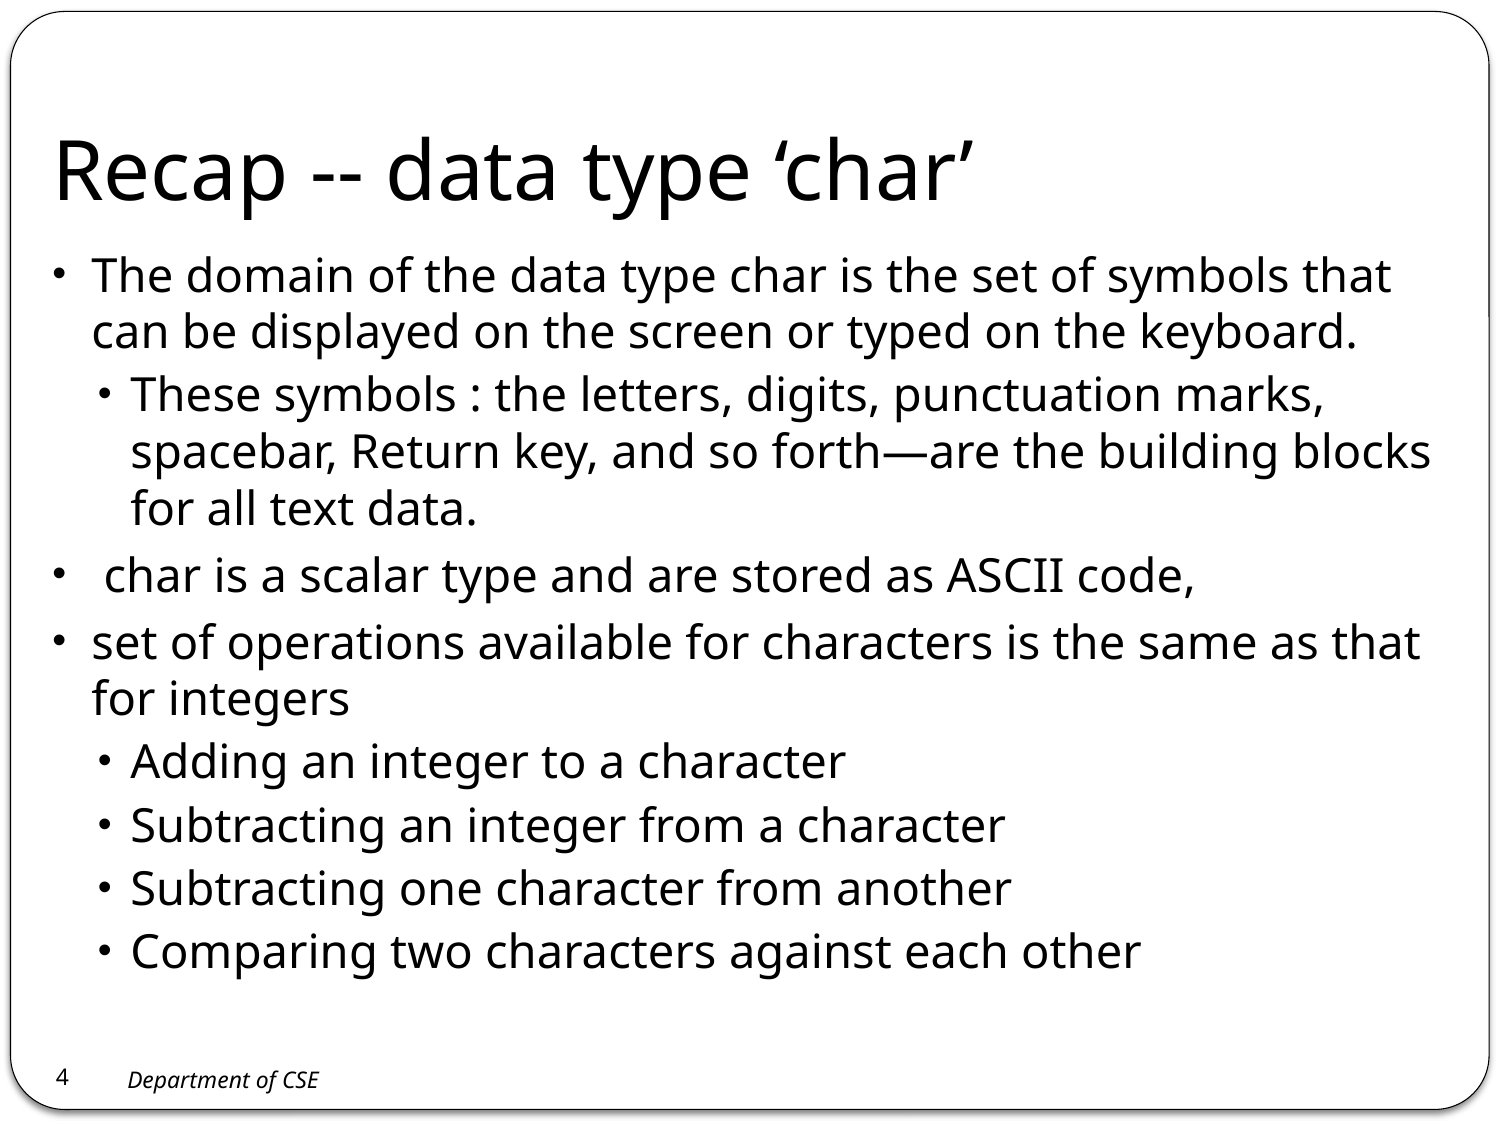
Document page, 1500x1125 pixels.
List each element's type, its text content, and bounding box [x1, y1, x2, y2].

slide_number 4 [24, 1050, 100, 1107]
list The domain of the data type char is the set of symbols that can be displayed on the screen or typed on the keyboard. These symbols : the letters, digits, punctuation marks, spacebar, Return key, and so forth—are the building blocks for all text data. char is a scalar type and are stored as ASCII code, set of operations available for characters is the same as that for integers Adding an integer to a character Subtracting an integer from a character Subtracting one character from another Comparing two characters against each other [37, 237, 1463, 988]
footer Department of CSE [112, 1062, 763, 1100]
title Recap -- data type ‘char’ [37, 45, 1463, 233]
